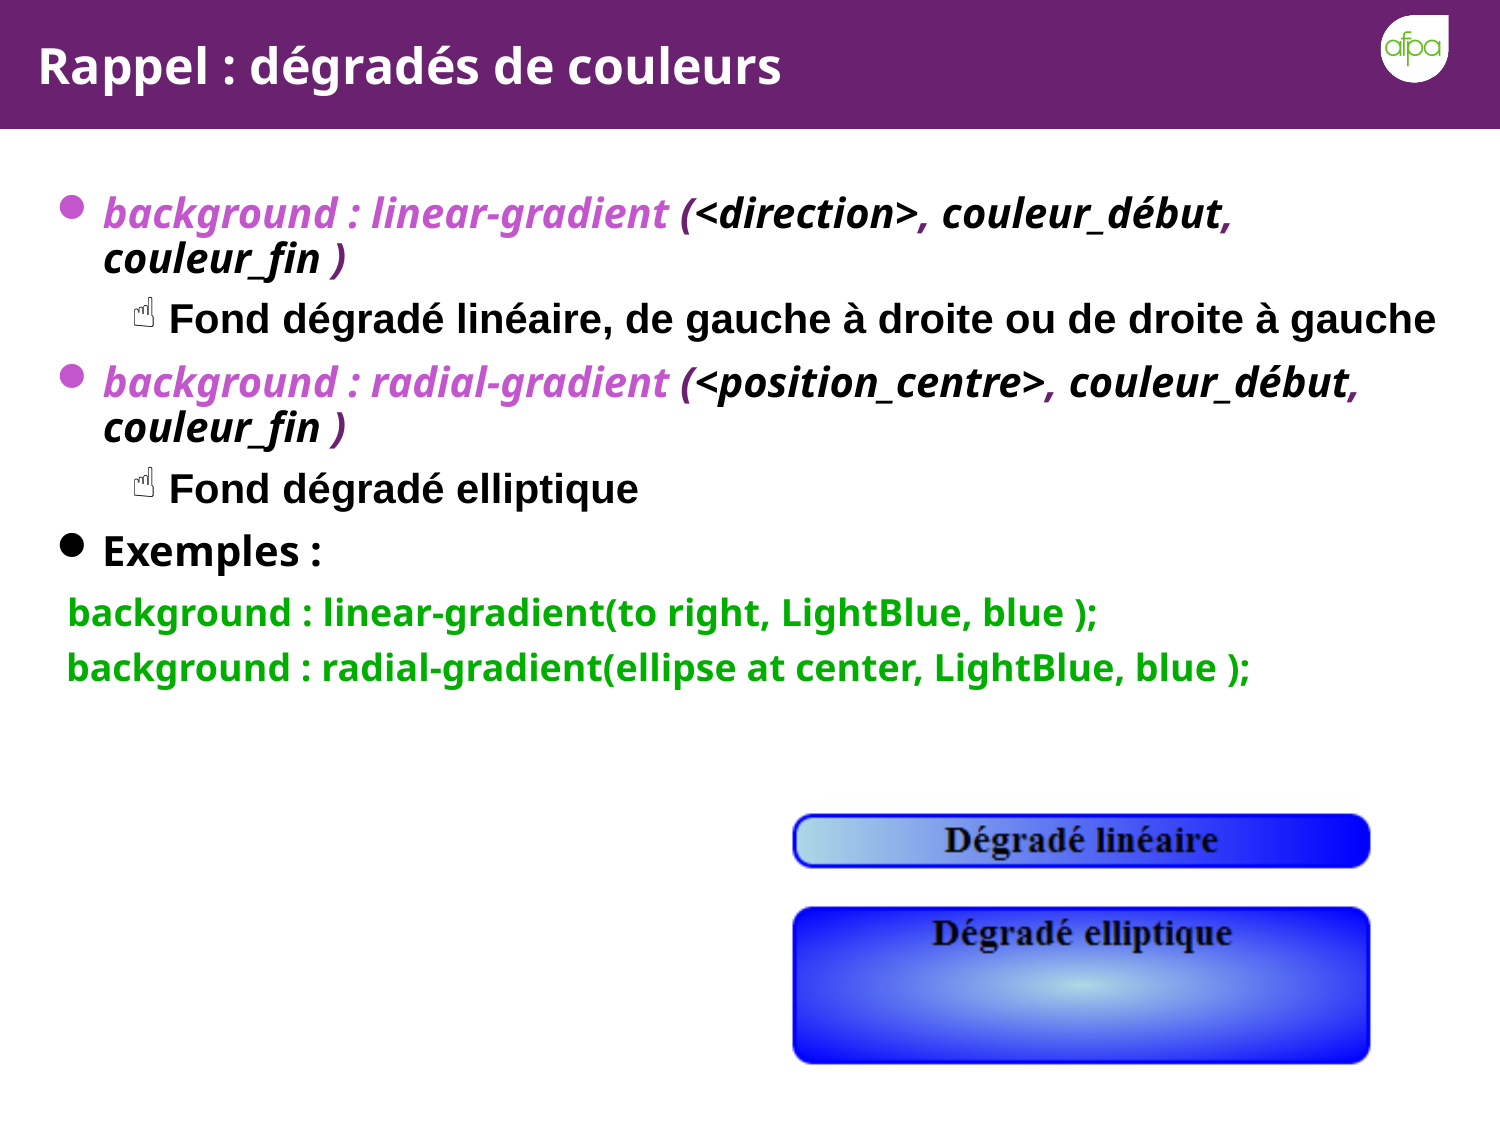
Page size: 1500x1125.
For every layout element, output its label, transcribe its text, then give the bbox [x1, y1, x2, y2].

title Rappel : dégradés de couleurs [2, 0, 1339, 129]
picture [785, 798, 1383, 1090]
picture [1379, 2, 1461, 95]
text_box background : linear-gradient (<direction>, couleur_début, couleur_fin ) Fond dégradé linéaire, de gauche à droite ou de droite à gauche background : radial-gradient (<position_centre>, couleur_début, couleur_fin ) Fond dégradé elliptique Exemples : background : linear-gradient(to right, LightBlue, blue ); background : radial-gradient(ellipse at center, LightBlue, blue ); [41, 184, 1500, 1013]
